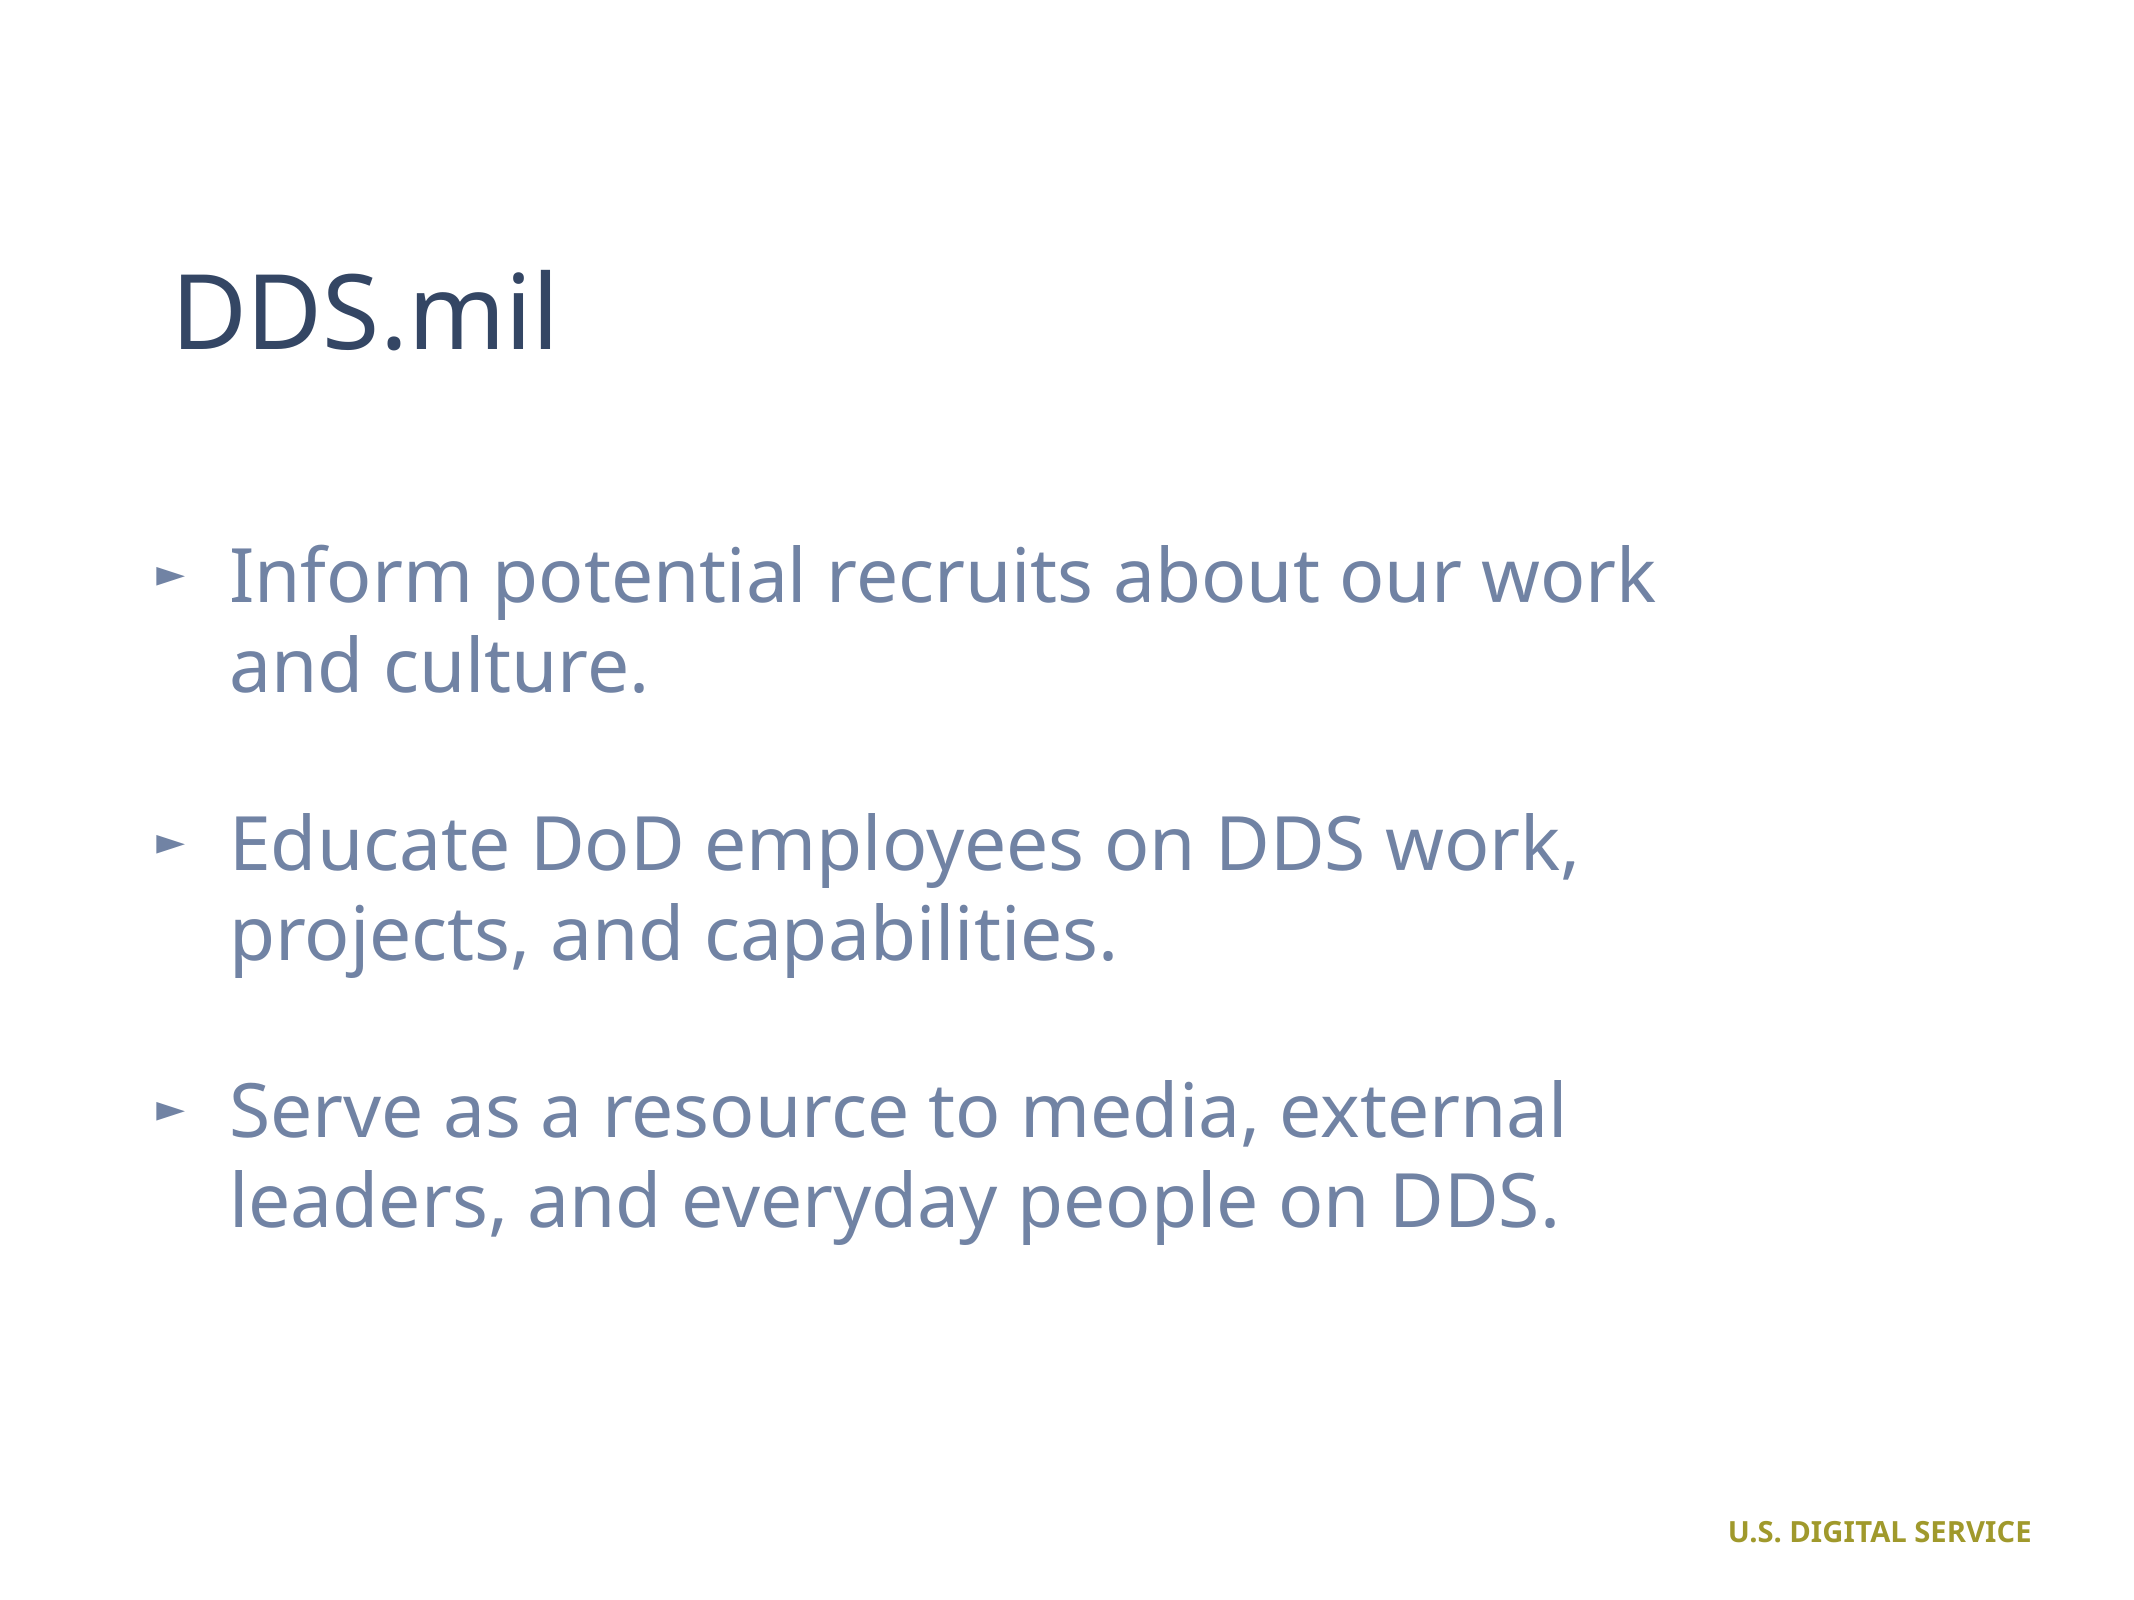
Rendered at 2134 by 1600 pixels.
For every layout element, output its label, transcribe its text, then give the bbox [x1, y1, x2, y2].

title DDS.mil [156, 238, 1794, 505]
list Inform potential recruits about our work and culture. Educate DoD employees on DDS work, projects, and capabilities. Serve as a resource to media, external leaders, and everyday people on DDS. [155, 526, 1794, 1443]
